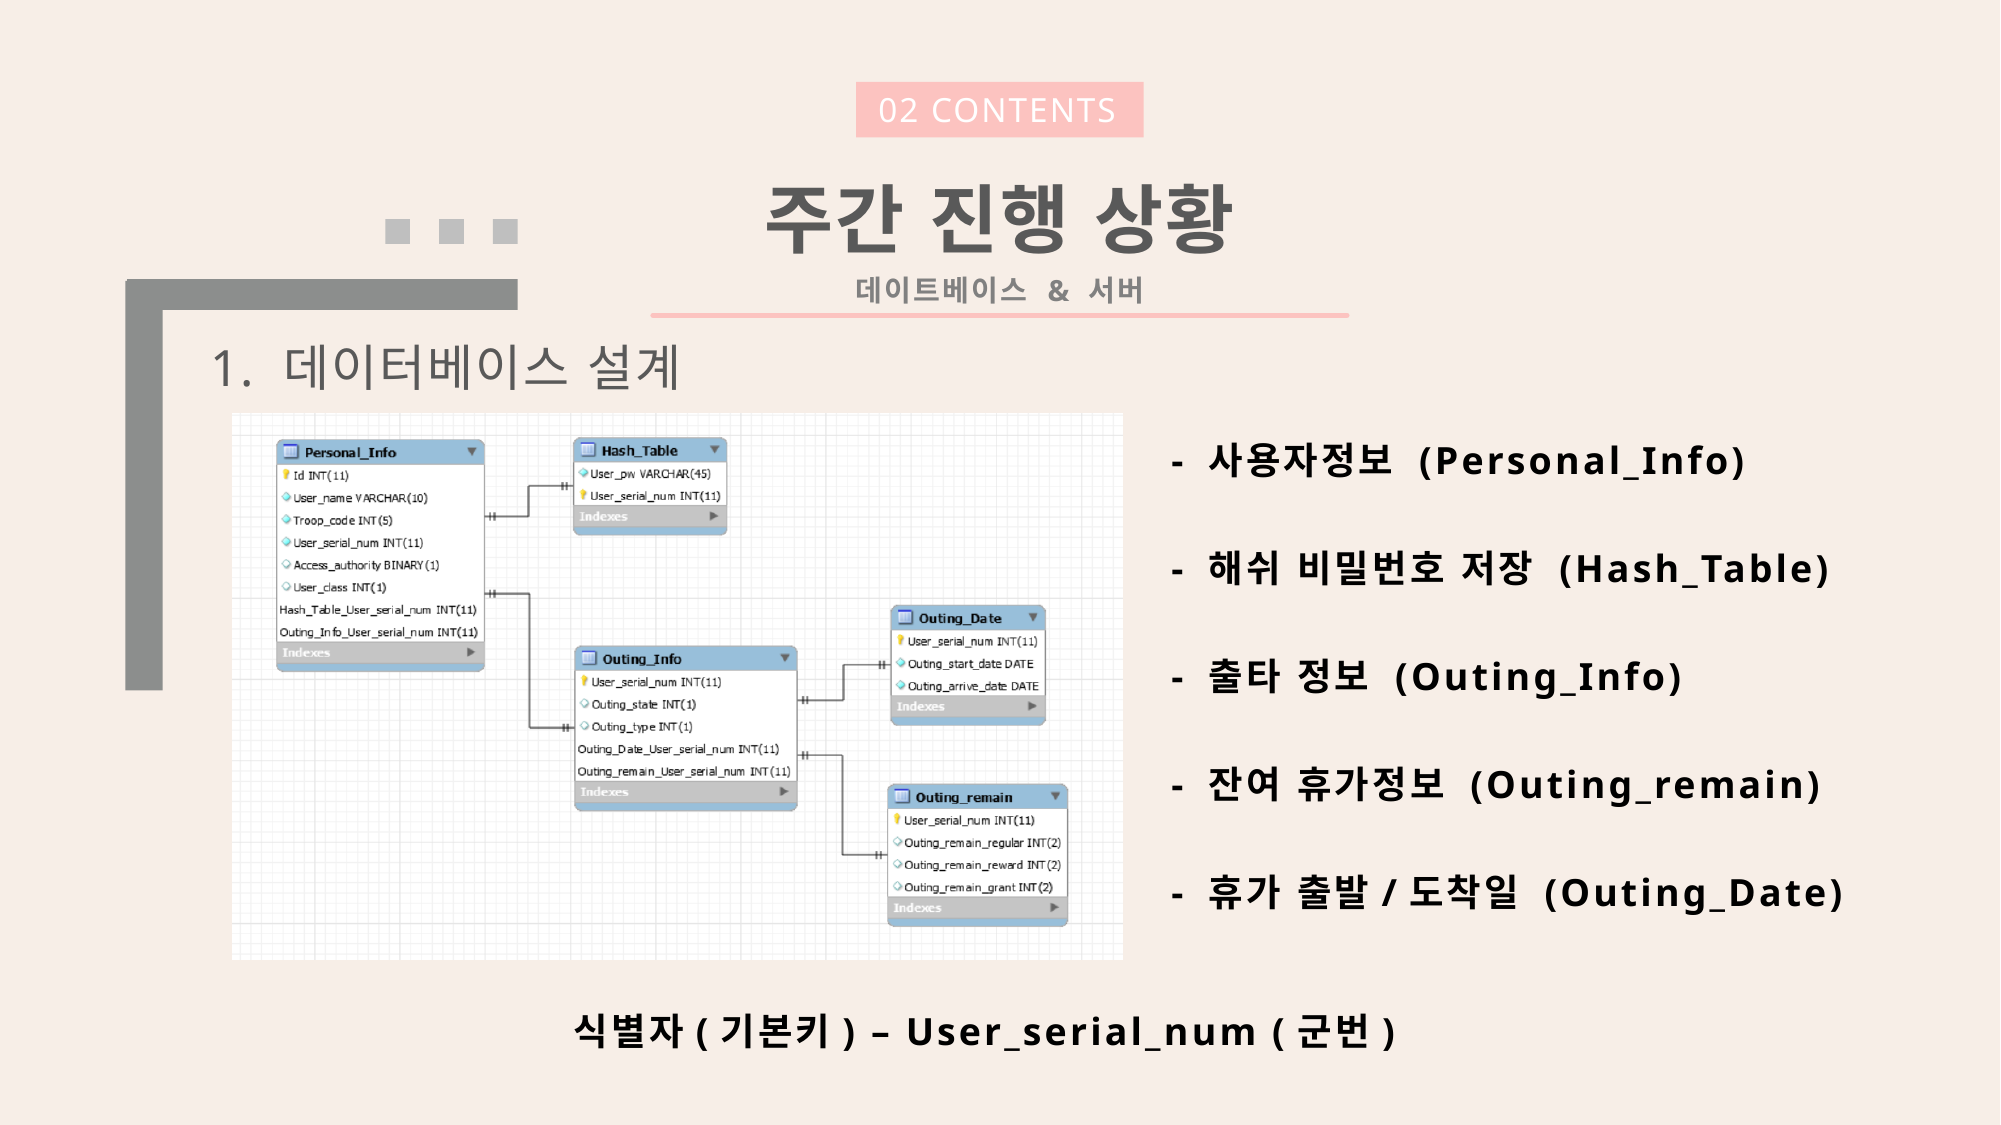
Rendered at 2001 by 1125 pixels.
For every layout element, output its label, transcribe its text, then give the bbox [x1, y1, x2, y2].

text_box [385, 219, 518, 244]
text_box - 사용자정보 (Personal_Info) - 해쉬 비밀번호 저장 (Hash_Table) - 출타 정보 (Outing_Info) - 잔여 휴가정보 (Outing_remain) - 휴가 출발/도착일 (Outing_Date) [1143, 366, 2000, 922]
text_box [124, 280, 164, 692]
text_box 1. 데이터베이스 설계 [195, 328, 697, 404]
picture [232, 413, 1123, 960]
text_box 식별자(기본키) – User_serial_num (군번) [559, 991, 1425, 1061]
text_box [126, 278, 519, 311]
text_box 주간 진행 상황 [749, 164, 1251, 270]
text_box 데이트베이스 & 서버 [840, 264, 1160, 315]
text_box 02 CONTENTS [839, 81, 1144, 137]
